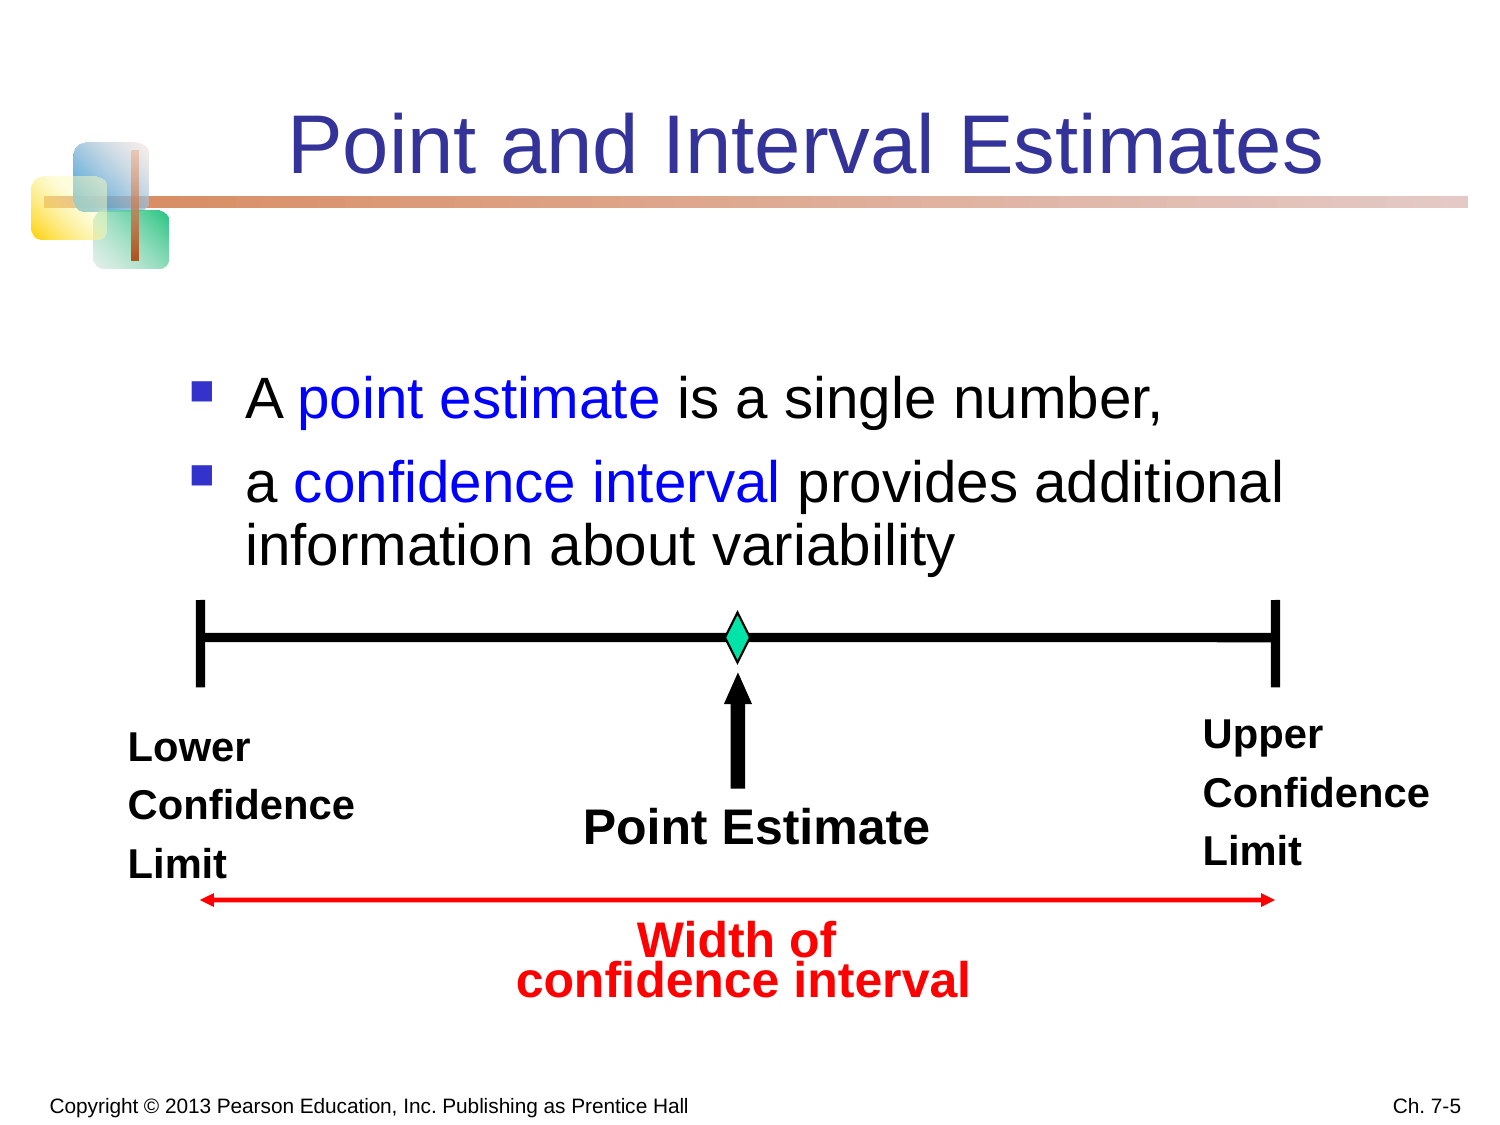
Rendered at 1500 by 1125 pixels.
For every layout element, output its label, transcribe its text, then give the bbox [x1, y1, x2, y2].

footer Copyright © 2013 Pearson Education, Inc. Publishing as Prentice Hall [0, 1071, 739, 1125]
slide_number Ch. 7-5 [1124, 1071, 1476, 1125]
text_box [725, 675, 751, 787]
text_box [199, 893, 449, 907]
text_box Width of confidence interval [449, 899, 1038, 1006]
list A point estimate is a single number, a confidence interval provides additional information about variability [174, 361, 1438, 596]
text_box Point Estimate [462, 787, 1051, 863]
title Point and Interval Estimates [224, 34, 1388, 198]
text_box Upper Confidence Limit [1188, 699, 1463, 882]
text_box [1038, 893, 1276, 907]
text_box [725, 612, 751, 663]
text_box Lower Confidence Limit [112, 712, 401, 894]
